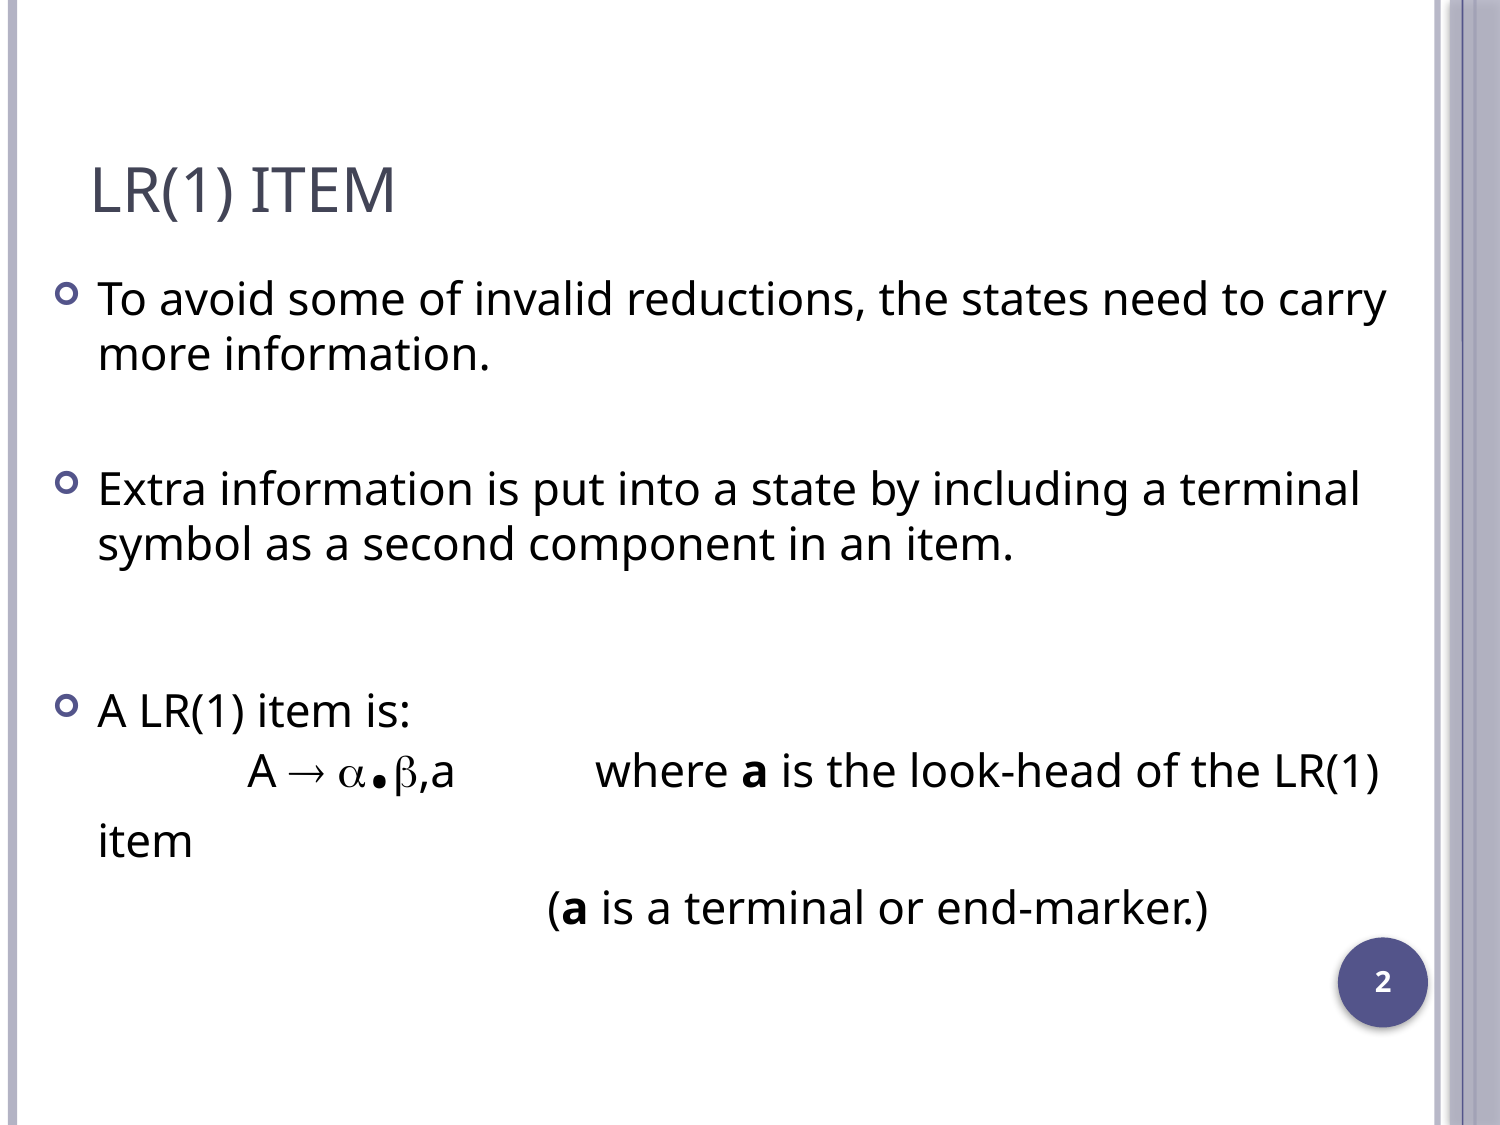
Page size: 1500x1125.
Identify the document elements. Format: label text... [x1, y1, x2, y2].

title LR(1) Item [75, 45, 1300, 233]
list To avoid some of invalid reductions, the states need to carry more information. Extra information is put into a state by including a terminal symbol as a second component in an item. A LR(1) item is: A  .,a where a is the look-head of the LR(1) item (a is a terminal or end-marker.) [37, 262, 1450, 1062]
slide_number 2 [1333, 940, 1434, 1027]
